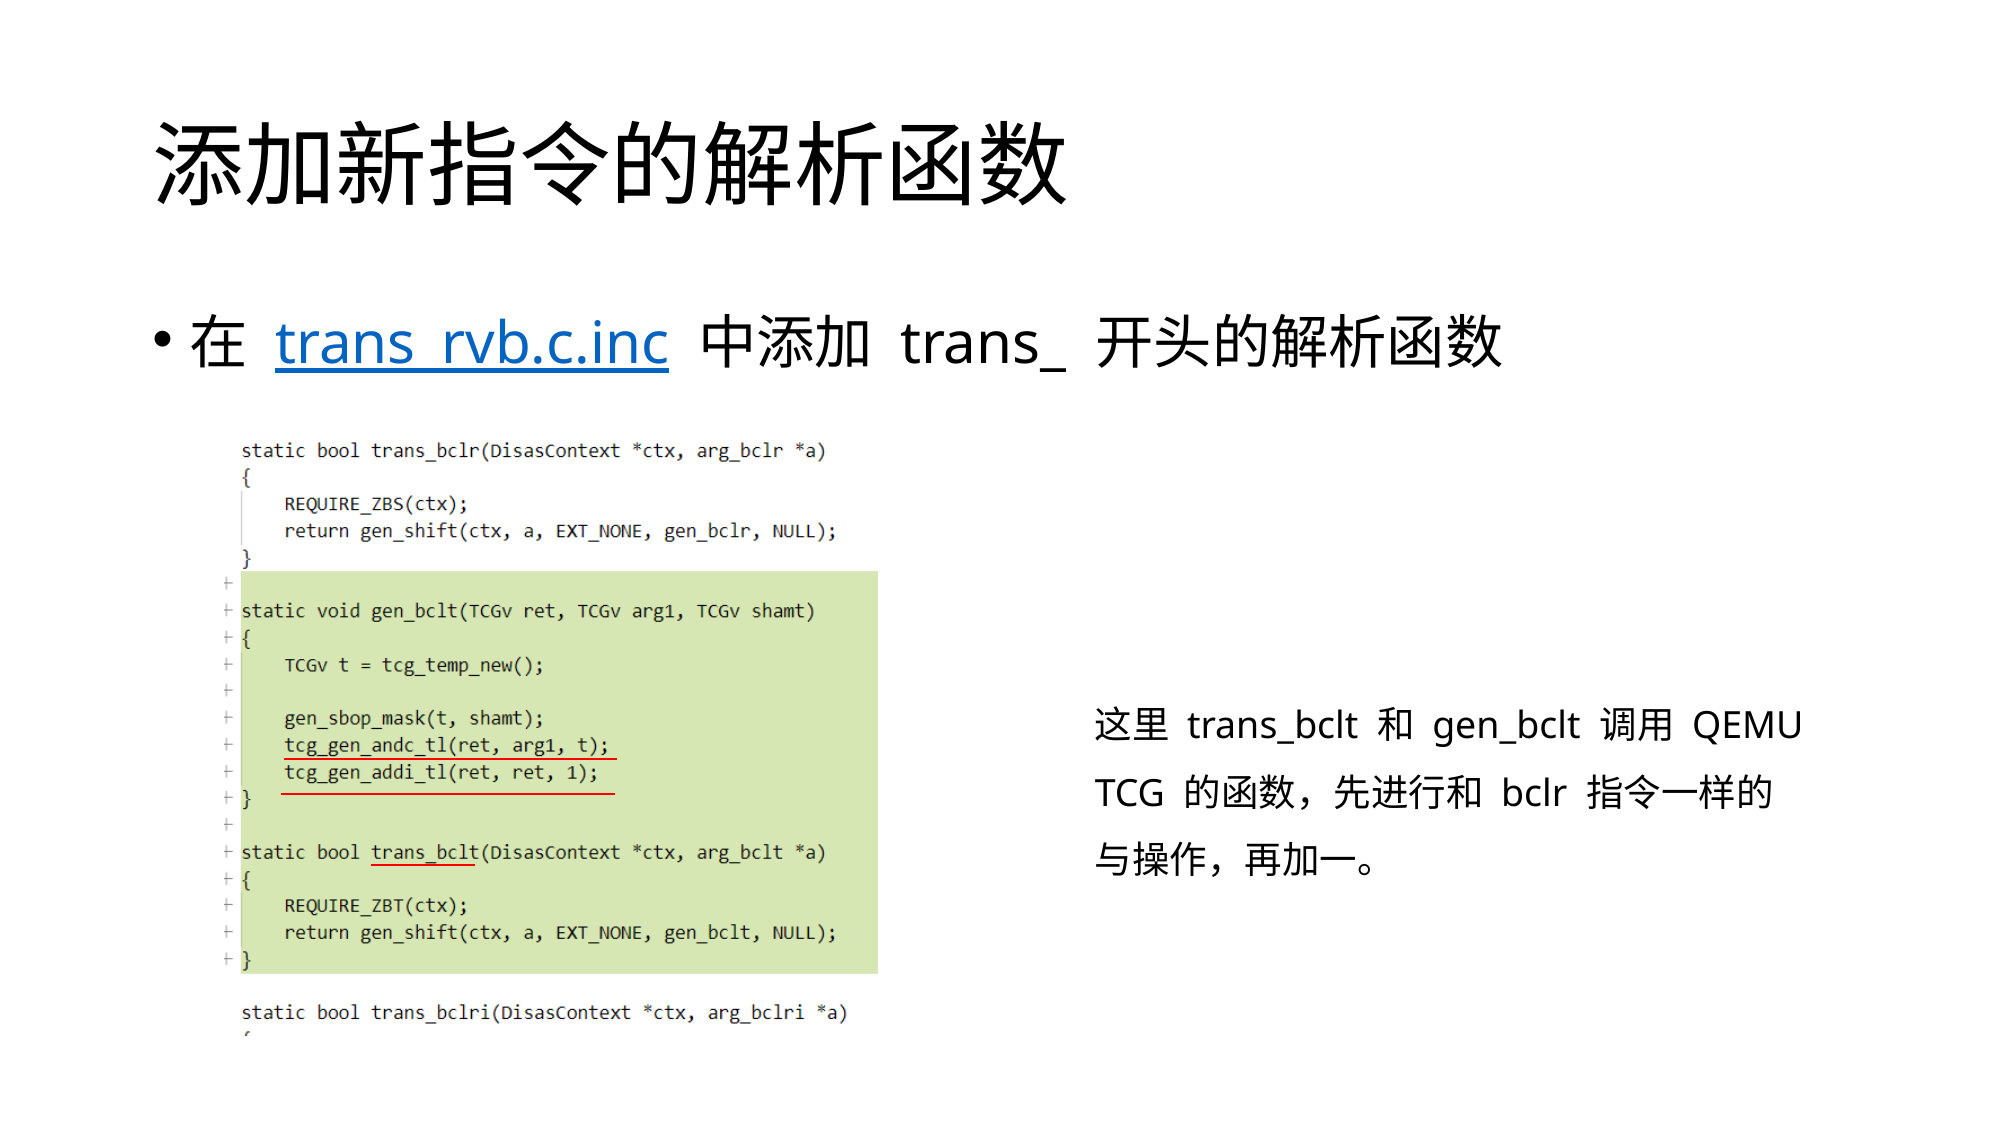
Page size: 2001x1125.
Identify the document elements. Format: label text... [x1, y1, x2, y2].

picture [224, 438, 878, 1036]
text_box 这里 trans_bclt 和 gen_bclt 调用 QEMU TCG 的函数，先进行和 bclr 指令一样的与操作，再加一。 [1079, 671, 1824, 889]
title 添加新指令的解析函数 [137, 59, 1863, 278]
list 在 trans_rvb.c.inc 中添加 trans_ 开头的解析函数 [137, 299, 1863, 1014]
